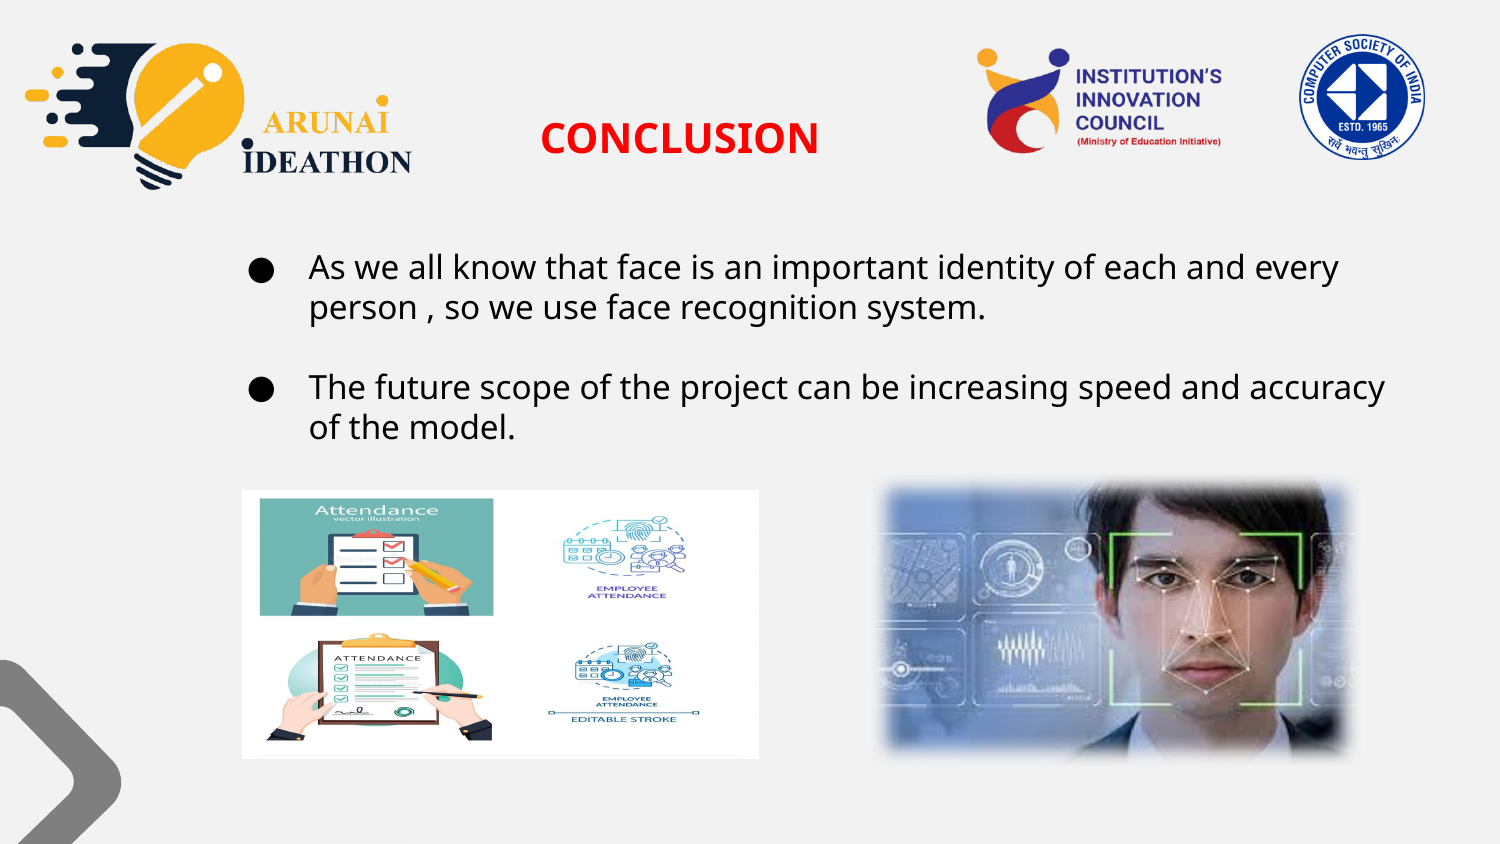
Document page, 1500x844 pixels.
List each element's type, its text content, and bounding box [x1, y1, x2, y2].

picture [1299, 34, 1426, 160]
text_box As we all know that face is an important identity of each and every person , so we use face recognition system. The future scope of the project can be increasing speed and accuracy of the model. [218, 231, 1425, 501]
text_box [0, 659, 122, 844]
picture [869, 471, 1363, 768]
picture [242, 490, 760, 760]
picture [0, 0, 526, 360]
picture [974, 46, 1226, 156]
text_box CONCLUSION [529, 103, 1305, 220]
